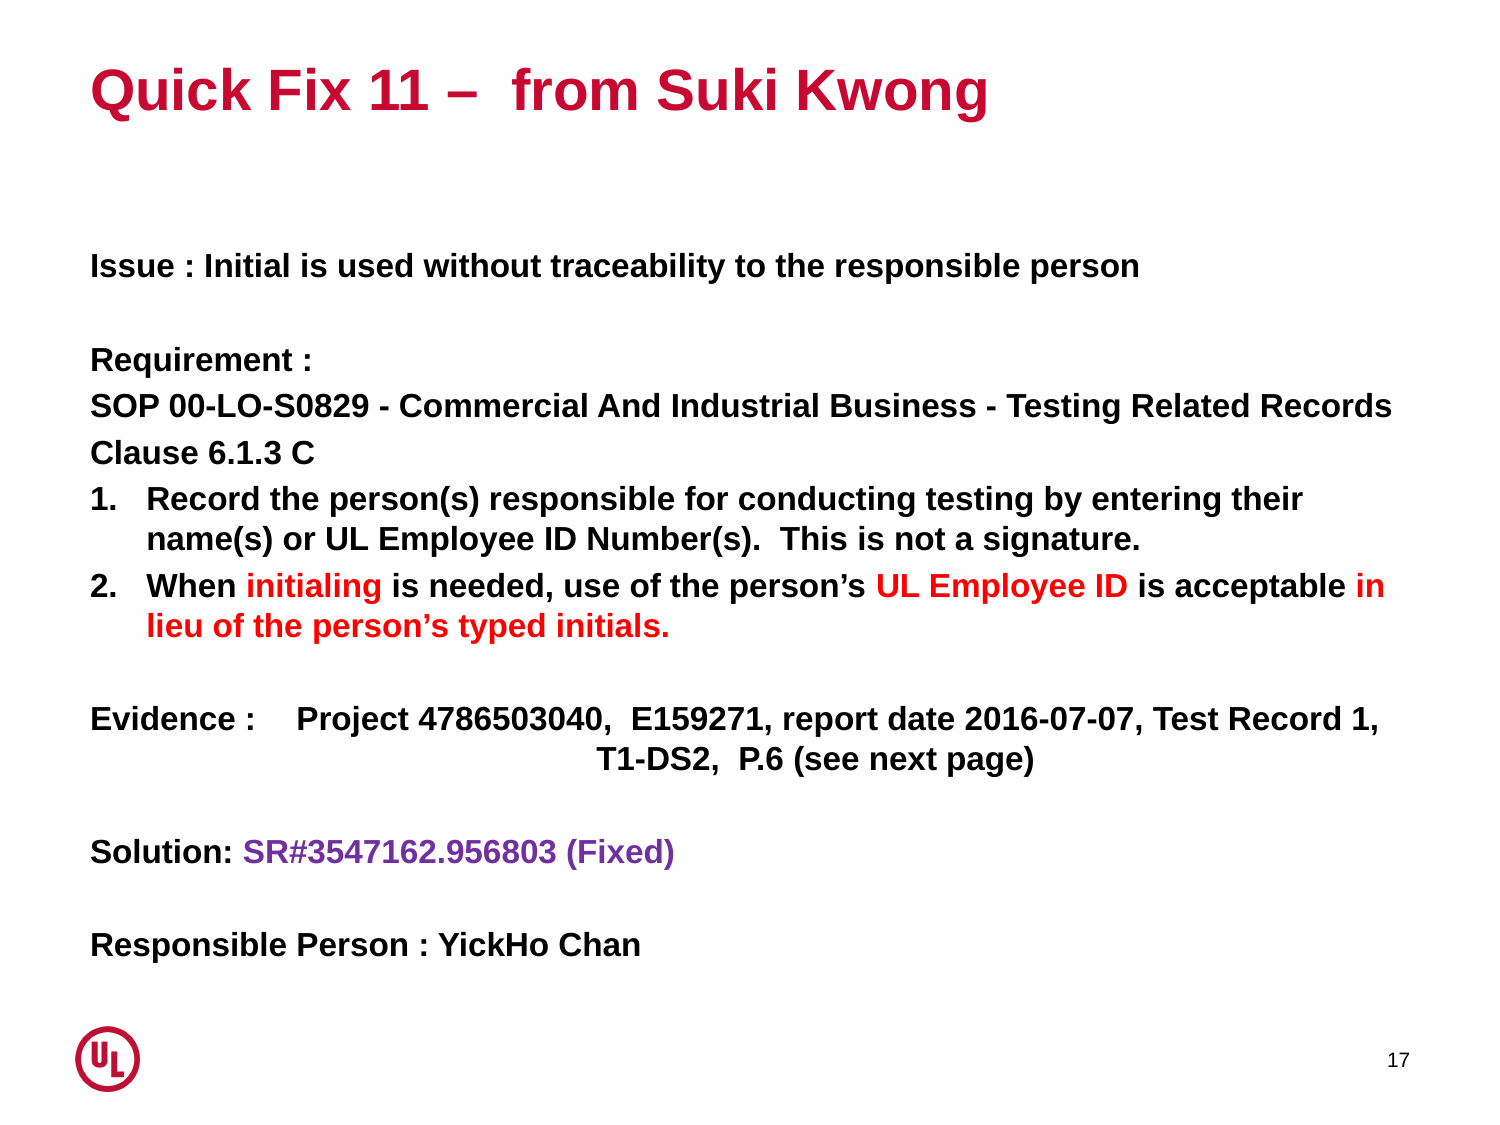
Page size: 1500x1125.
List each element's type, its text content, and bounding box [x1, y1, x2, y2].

list Issue : Initial is used without traceability to the responsible person Requirement : SOP 00-LO-S0829 - Commercial And Industrial Business - Testing Related Records Clause 6.1.3 C 1. Record the person(s) responsible for conducting testing by entering their name(s) or UL Employee ID Number(s). This is not a signature. 2. When initialing is needed, use of the person’s UL Employee ID is acceptable in lieu of the person’s typed initials. Evidence : Project 4786503040, E159271, report date 2016-07-07, Test Record 1, T1-DS2, P.6 (see next page) Solution: SR#3547162.956803 (Fixed) Responsible Person : YickHo Chan [75, 236, 1425, 986]
picture [75, 1026, 140, 1092]
title Quick Fix 11 – from Suki Kwong [75, 45, 1425, 233]
slide_number 17 [1319, 1029, 1425, 1090]
